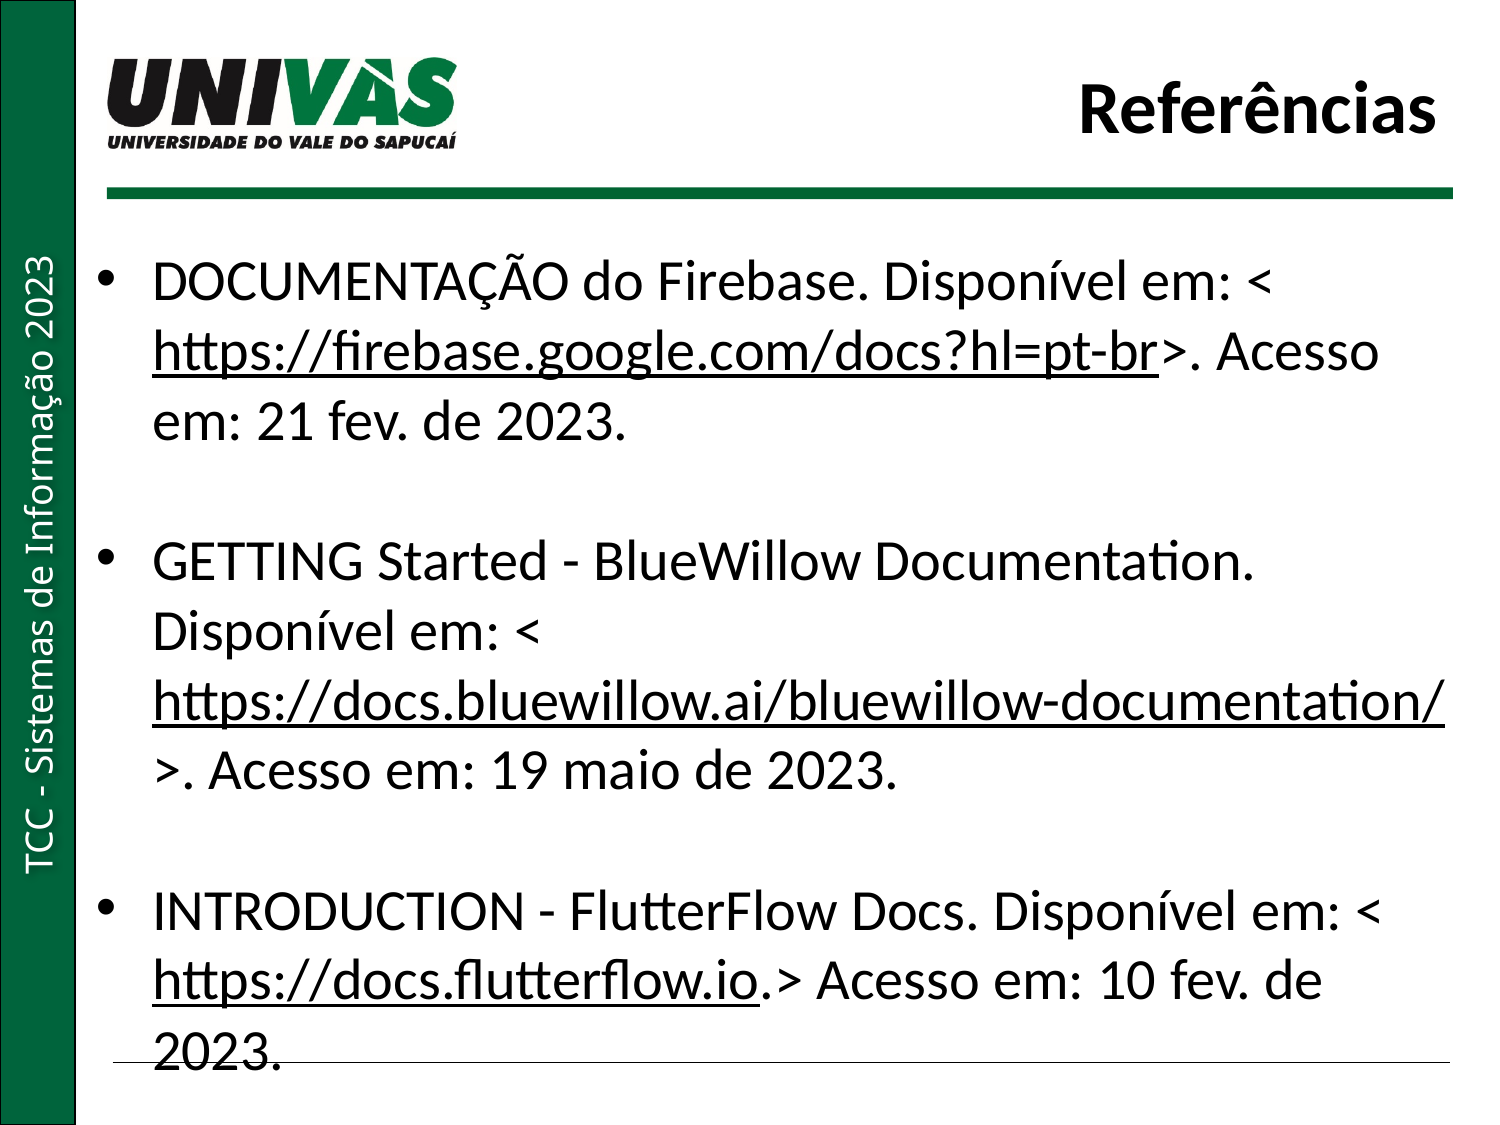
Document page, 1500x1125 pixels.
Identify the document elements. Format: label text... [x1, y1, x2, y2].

title Referências [484, 38, 1454, 169]
list DOCUMENTAÇÃO do Firebase. Disponível em: <https://firebase.google.com/docs?hl=pt-br>. Acesso em: 21 fev. de 2023. GETTING Started - BlueWillow Documentation. Disponível em: <https://docs.bluewillow.ai/bluewillow-documentation/>. Acesso em: 19 maio de 2023. INTRODUCTION - FlutterFlow Docs. Disponível em: <https://docs.flutterflow.io.> Acesso em: 10 fev. de 2023. [80, 234, 1482, 1027]
picture [107, 57, 457, 149]
